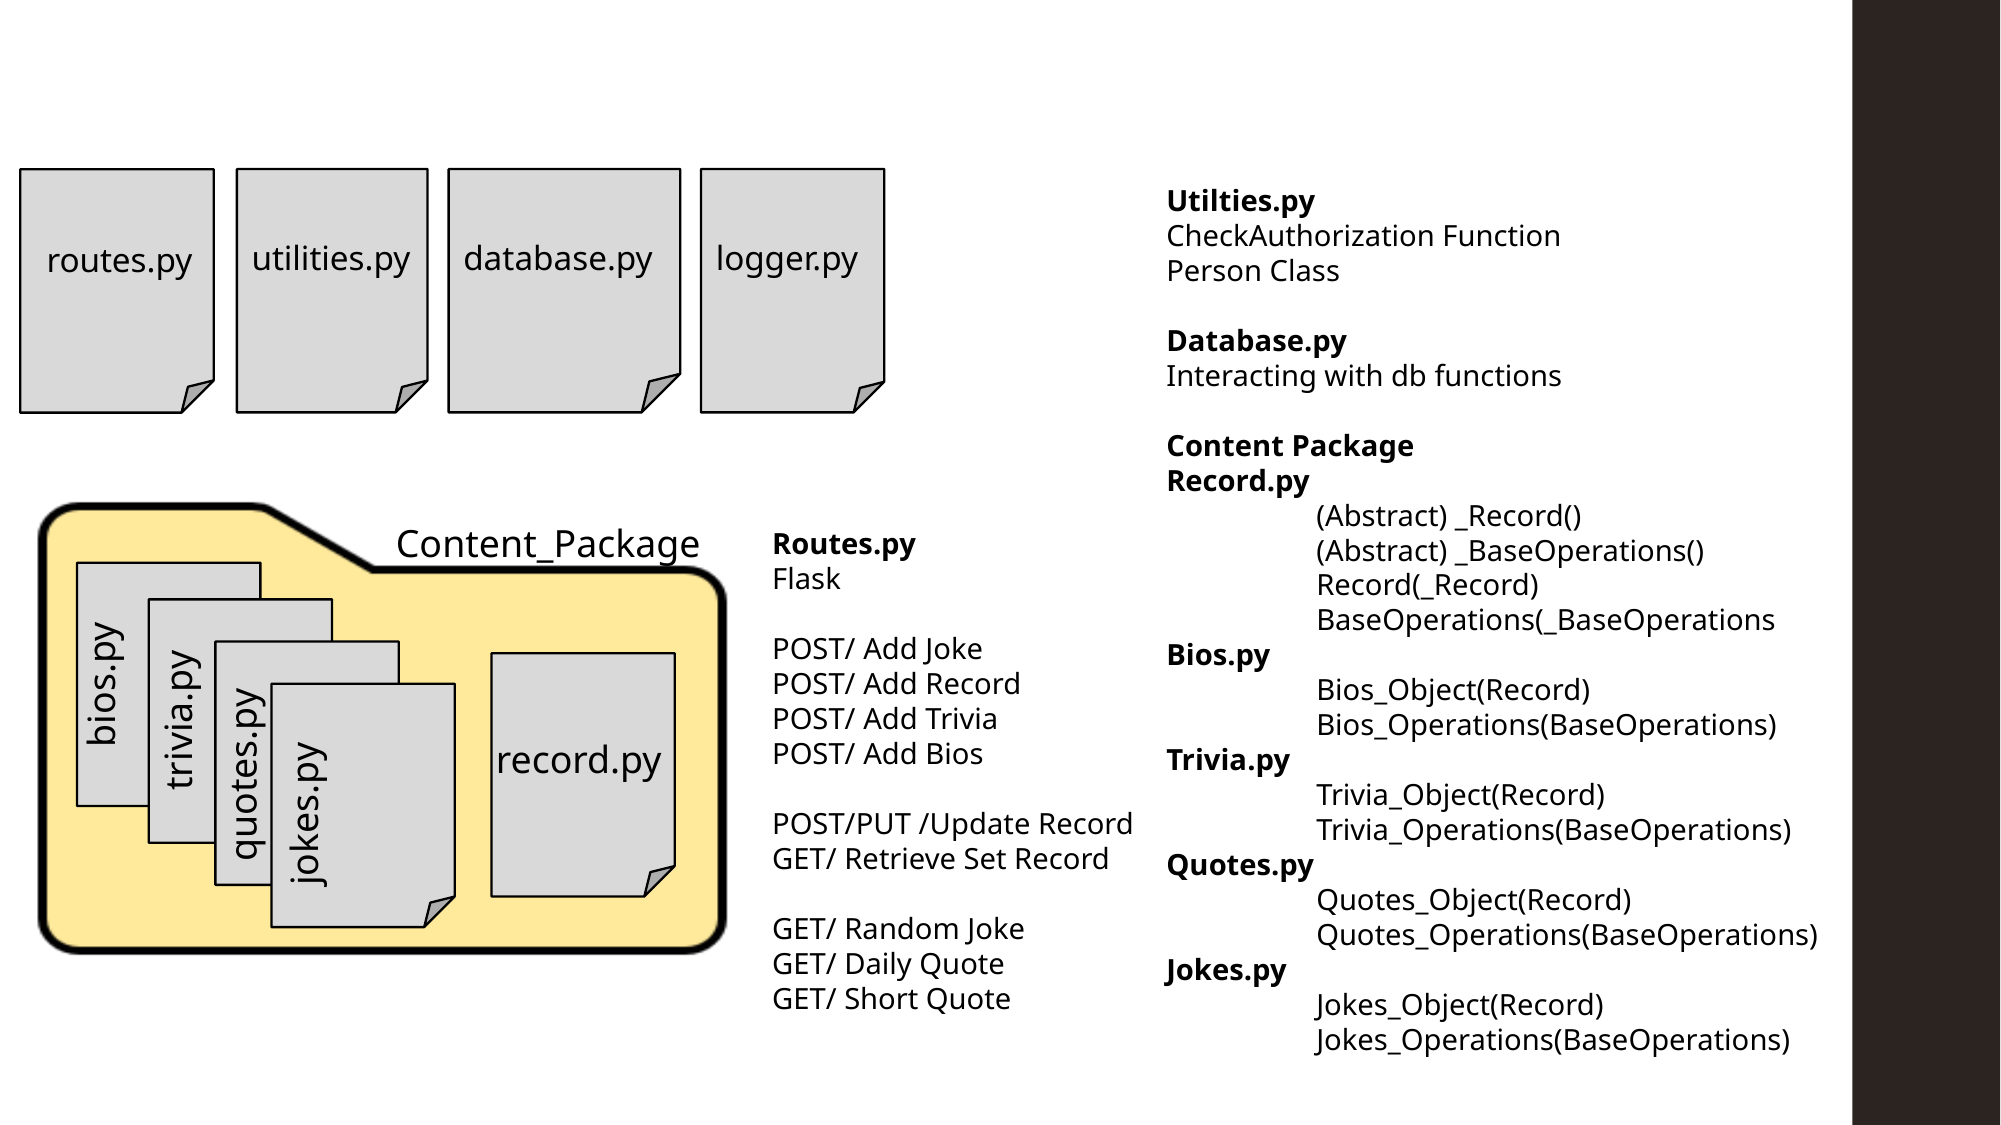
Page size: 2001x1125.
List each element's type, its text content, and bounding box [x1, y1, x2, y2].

text_box utilities.py [236, 230, 447, 285]
text_box database.py [448, 230, 681, 285]
text_box [235, 167, 429, 343]
text_box [447, 167, 682, 343]
text_box [699, 167, 886, 414]
text_box [19, 168, 215, 343]
text_box Routes.py Flask POST/ Add Joke POST/ Add Record POST/ Add Trivia POST/ Add Bios POST/PUT /Update Record GET/ Retrieve Set Record GET/ Random Joke GET/ Daily Quote GET/ Short Quote [830, 518, 1151, 1023]
picture [0, 348, 824, 1110]
text_box logger.py [700, 230, 885, 285]
text_box routes.py [31, 231, 216, 287]
text_box Utilties.py CheckAuthorization Function Person Class Database.py Interacting with db functions Content Package Record.py (Abstract) _Record() (Abstract) _BaseOperations() Record(_Record) BaseOperations(_BaseOperations Bios.py Bios_Object(Record) Bios_Operations(BaseOperations) Trivia.py Trivia_Object(Record) Trivia_Operations(BaseOperations) Quotes.py Quotes_Object(Record) Quotes_Operations(BaseOperations) Jokes.py Jokes_Object(Record) Jokes_Operations(BaseOperations) [1151, 174, 1976, 1064]
